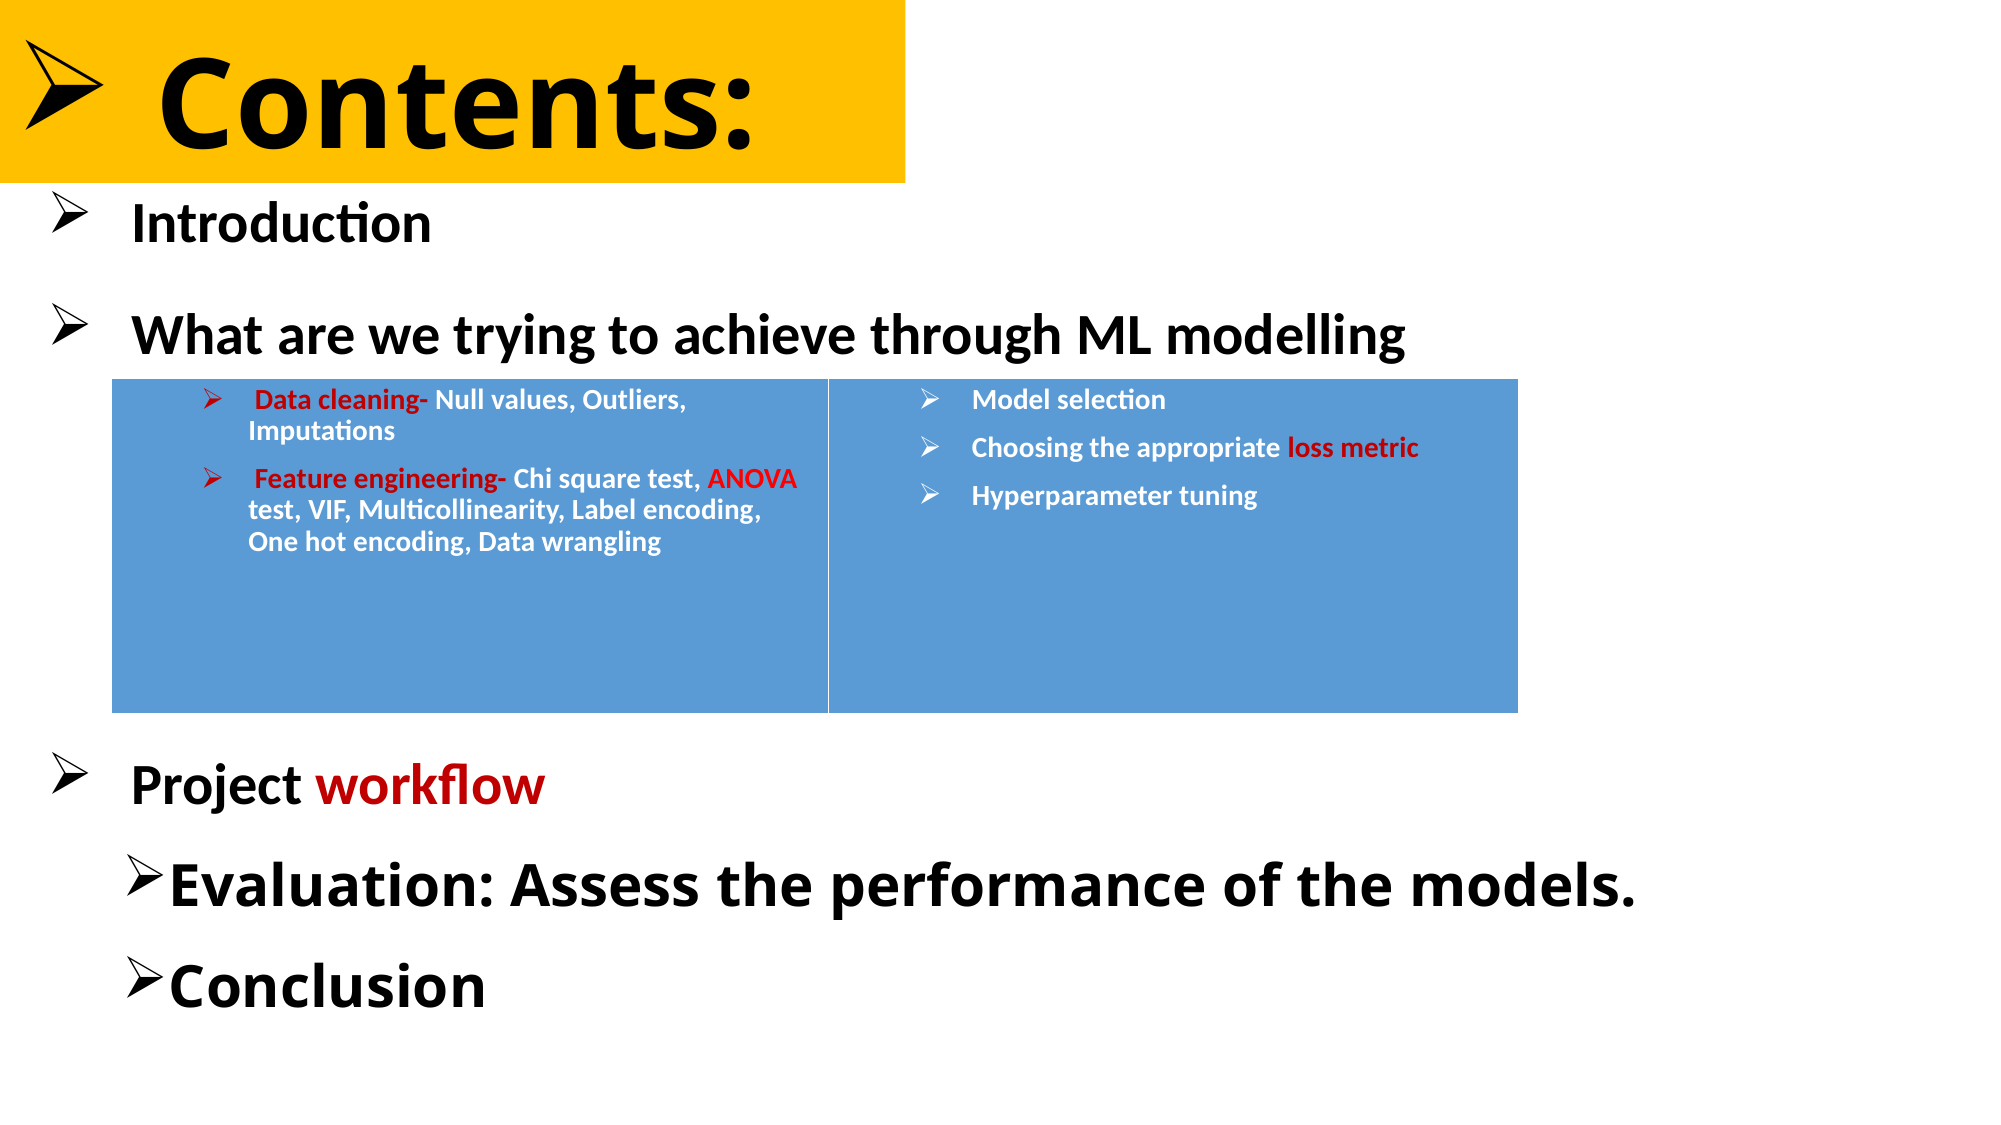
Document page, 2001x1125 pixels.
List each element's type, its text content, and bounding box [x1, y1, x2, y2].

table_header Data cleaning- Null values, Outliers, Imputations Feature engineering- Chi square test, ANOVA test, VIF, Multicollinearity, Label encoding, One hot encoding, Data wrangling [112, 379, 828, 713]
subtitle Introduction What are we trying to achieve through ML modelling Project workflow Evaluation: Assess the performance of the models. Conclusion [32, 171, 1968, 1066]
text_box Contents: [0, 0, 906, 183]
table_header Model selection Choosing the appropriate loss metric Hyperparameter tuning [829, 379, 1518, 713]
